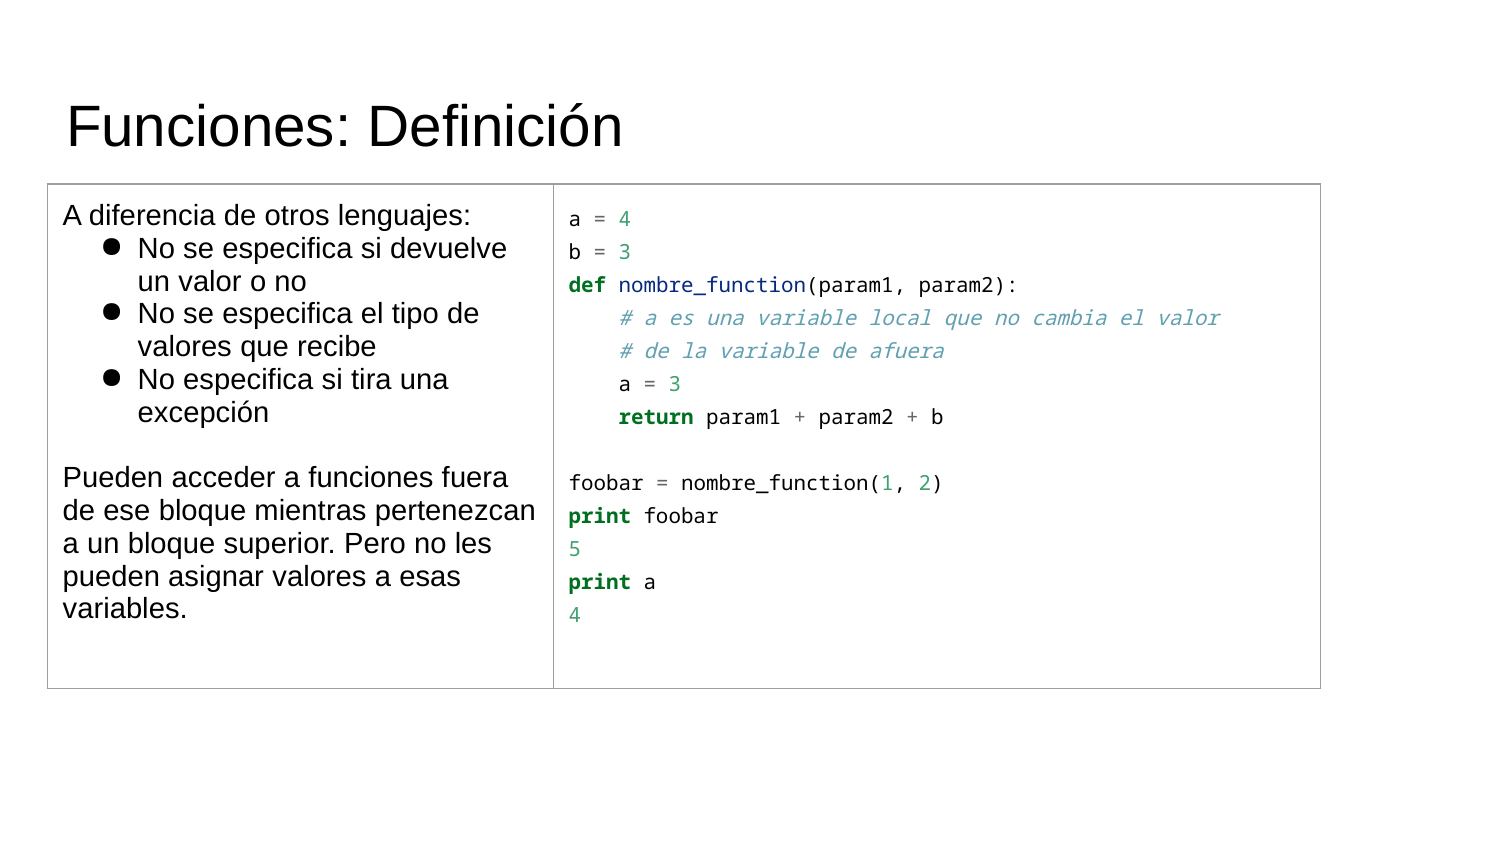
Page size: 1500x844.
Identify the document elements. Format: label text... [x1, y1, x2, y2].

title Funciones: Definición [51, 72, 1449, 167]
table_header a = 4 b = 3 def nombre_function(param1, param2): # a es una variable local que no cambia el valor # de la variable de afuera a = 3 return param1 + param2 + b foobar = nombre_function(1, 2) print foobar 5 print a 4 [554, 185, 1320, 688]
table_header A diferencia de otros lenguajes: No se especifica si devuelve un valor o no No se especifica el tipo de valores que recibe No especifica si tira una excepción Pueden acceder a funciones fuera de ese bloque mientras pertenezcan a un bloque superior. Pero no les pueden asignar valores a esas variables. [48, 185, 553, 688]
